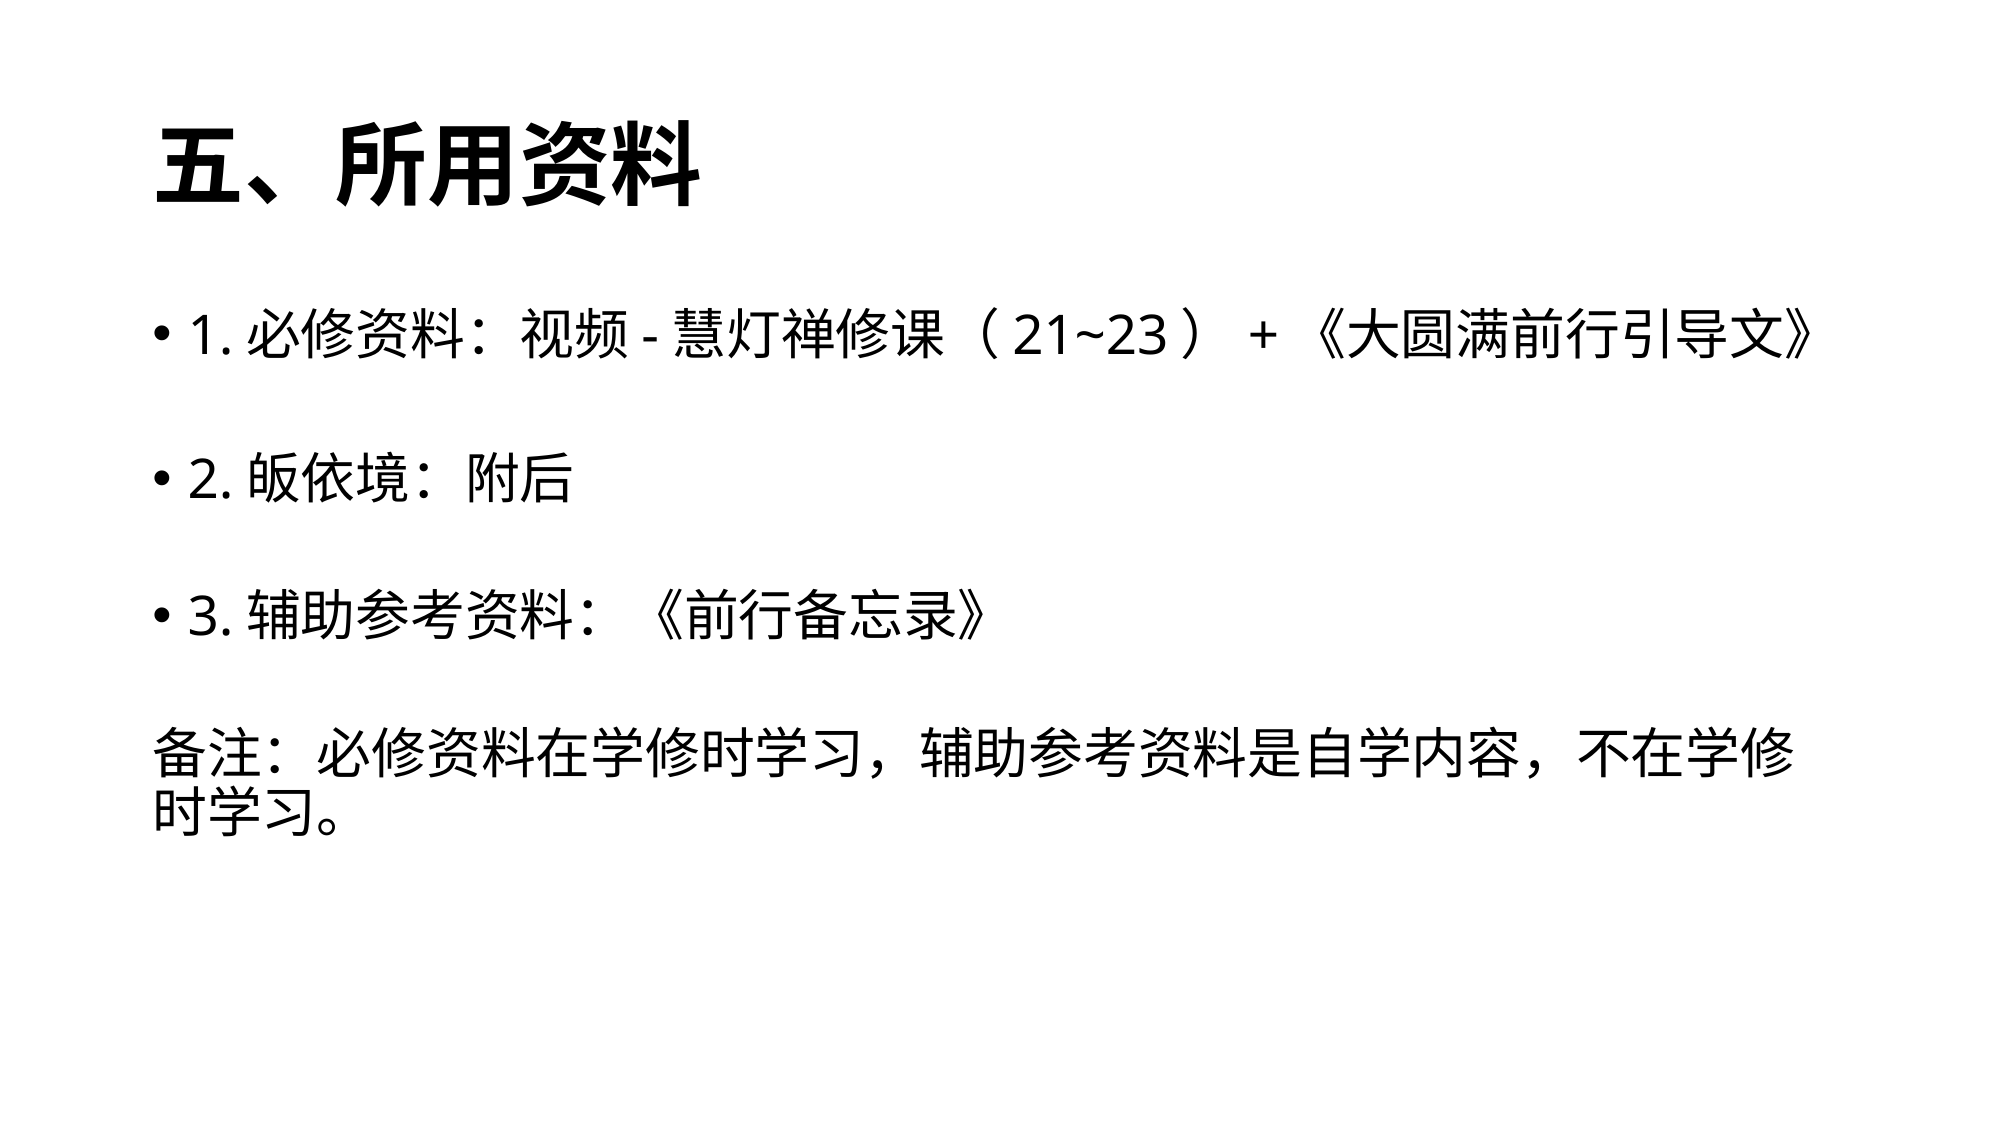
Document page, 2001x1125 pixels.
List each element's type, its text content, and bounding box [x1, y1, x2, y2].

title 五、所用资料 [137, 59, 1863, 278]
list 1.必修资料：视频-慧灯禅修课（21~23）+《大圆满前行引导文》 2.皈依境：附后 3.辅助参考资料：《前行备忘录》 备注：必修资料在学修时学习，辅助参考资料是自学内容，不在学修时学习。 [137, 299, 1863, 1014]
